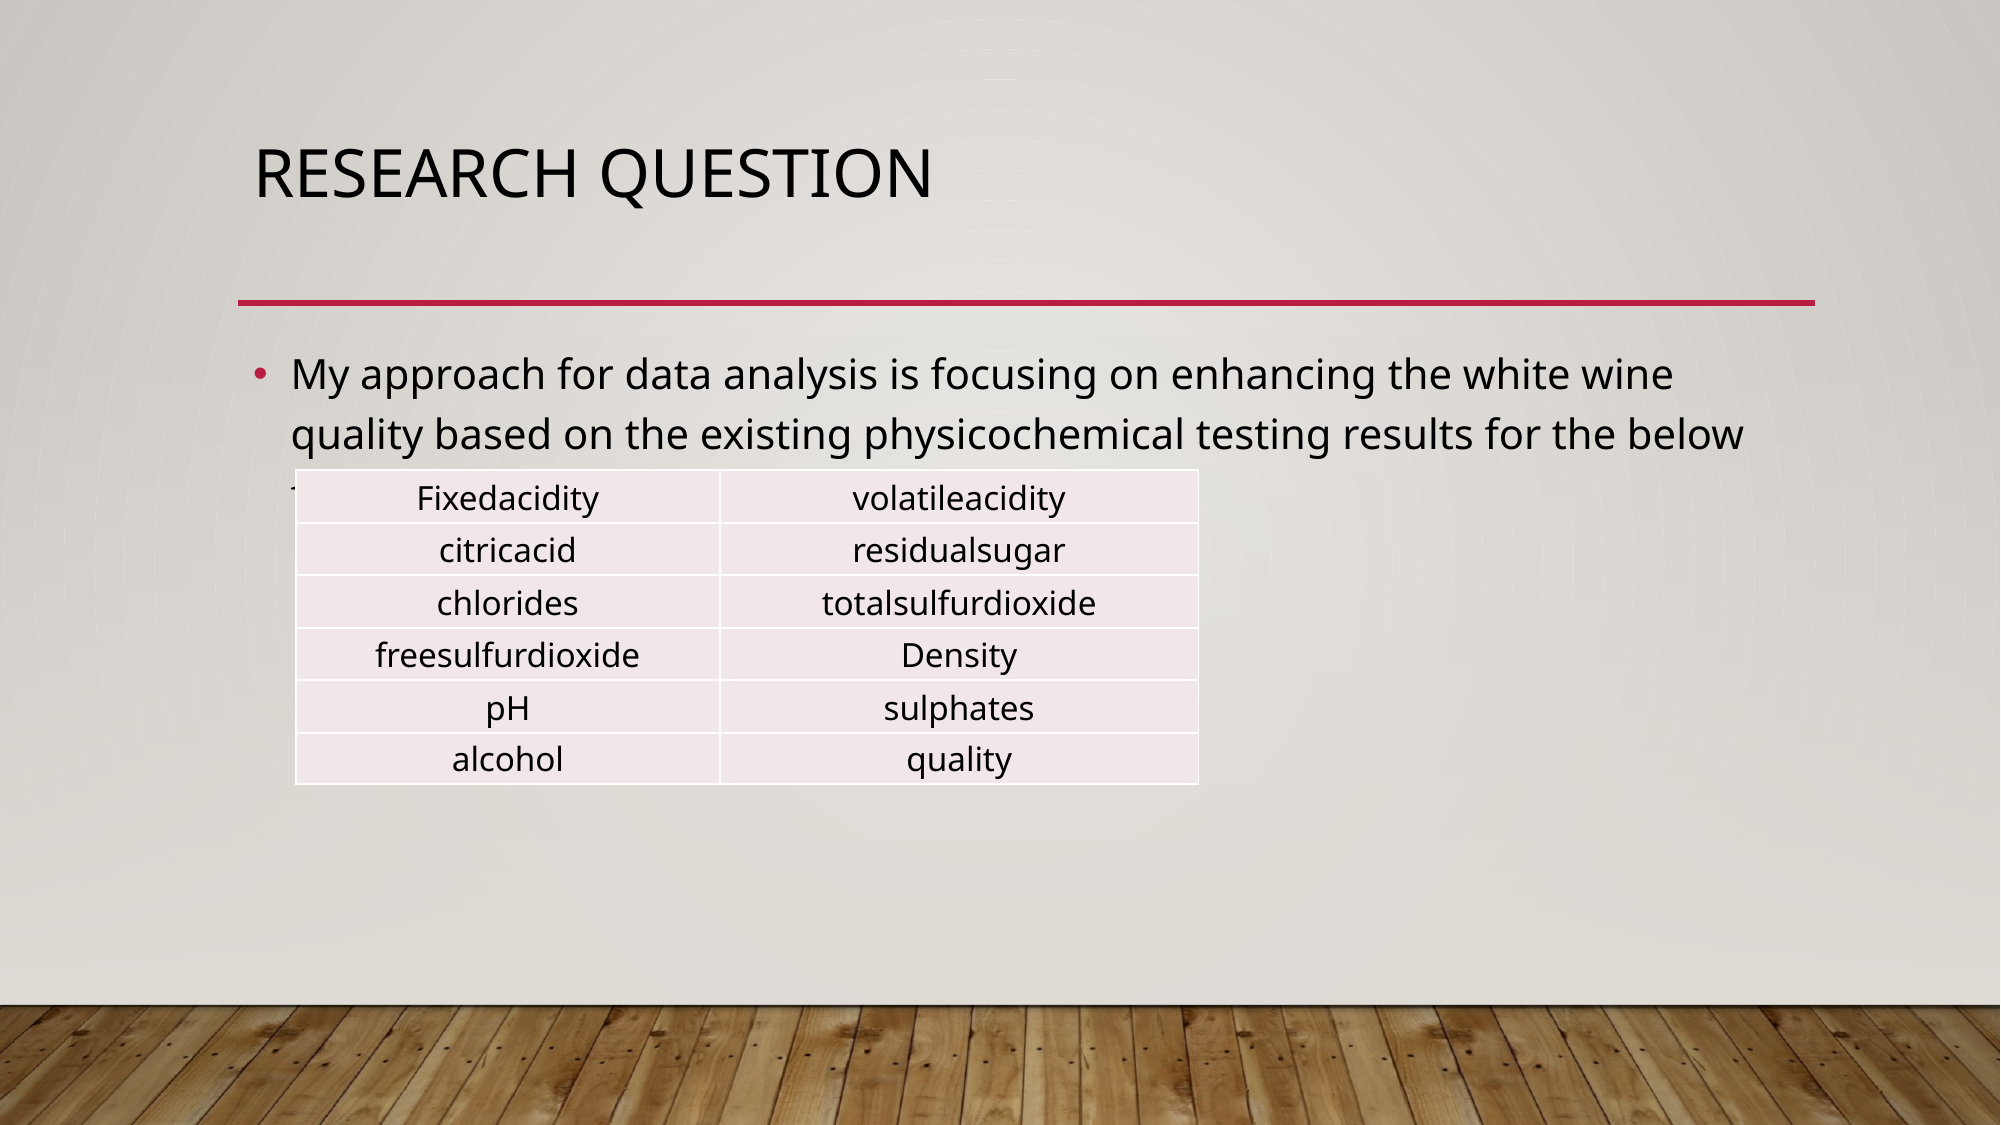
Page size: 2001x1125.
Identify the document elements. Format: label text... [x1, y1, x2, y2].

table_cell chlorides [297, 576, 719, 627]
list My approach for data analysis is focusing on enhancing the white wine quality based on the existing physicochemical testing results for the below features [238, 330, 1814, 897]
table_cell quality [721, 734, 1198, 783]
table_cell alcohol [297, 734, 719, 783]
table_cell sulphates [721, 681, 1198, 732]
table_cell residualsugar [721, 524, 1198, 574]
table_header volatileacidity [721, 471, 1198, 522]
table_cell citricacid [297, 524, 719, 574]
table_header Fixedacidity [297, 471, 719, 522]
title Research Question [238, 131, 1814, 305]
table_cell totalsulfurdioxide [721, 576, 1198, 627]
table_cell freesulfurdioxide [297, 629, 719, 679]
table_cell pH [297, 681, 719, 732]
table_cell Density [721, 629, 1198, 679]
picture [0, 1005, 2000, 1125]
